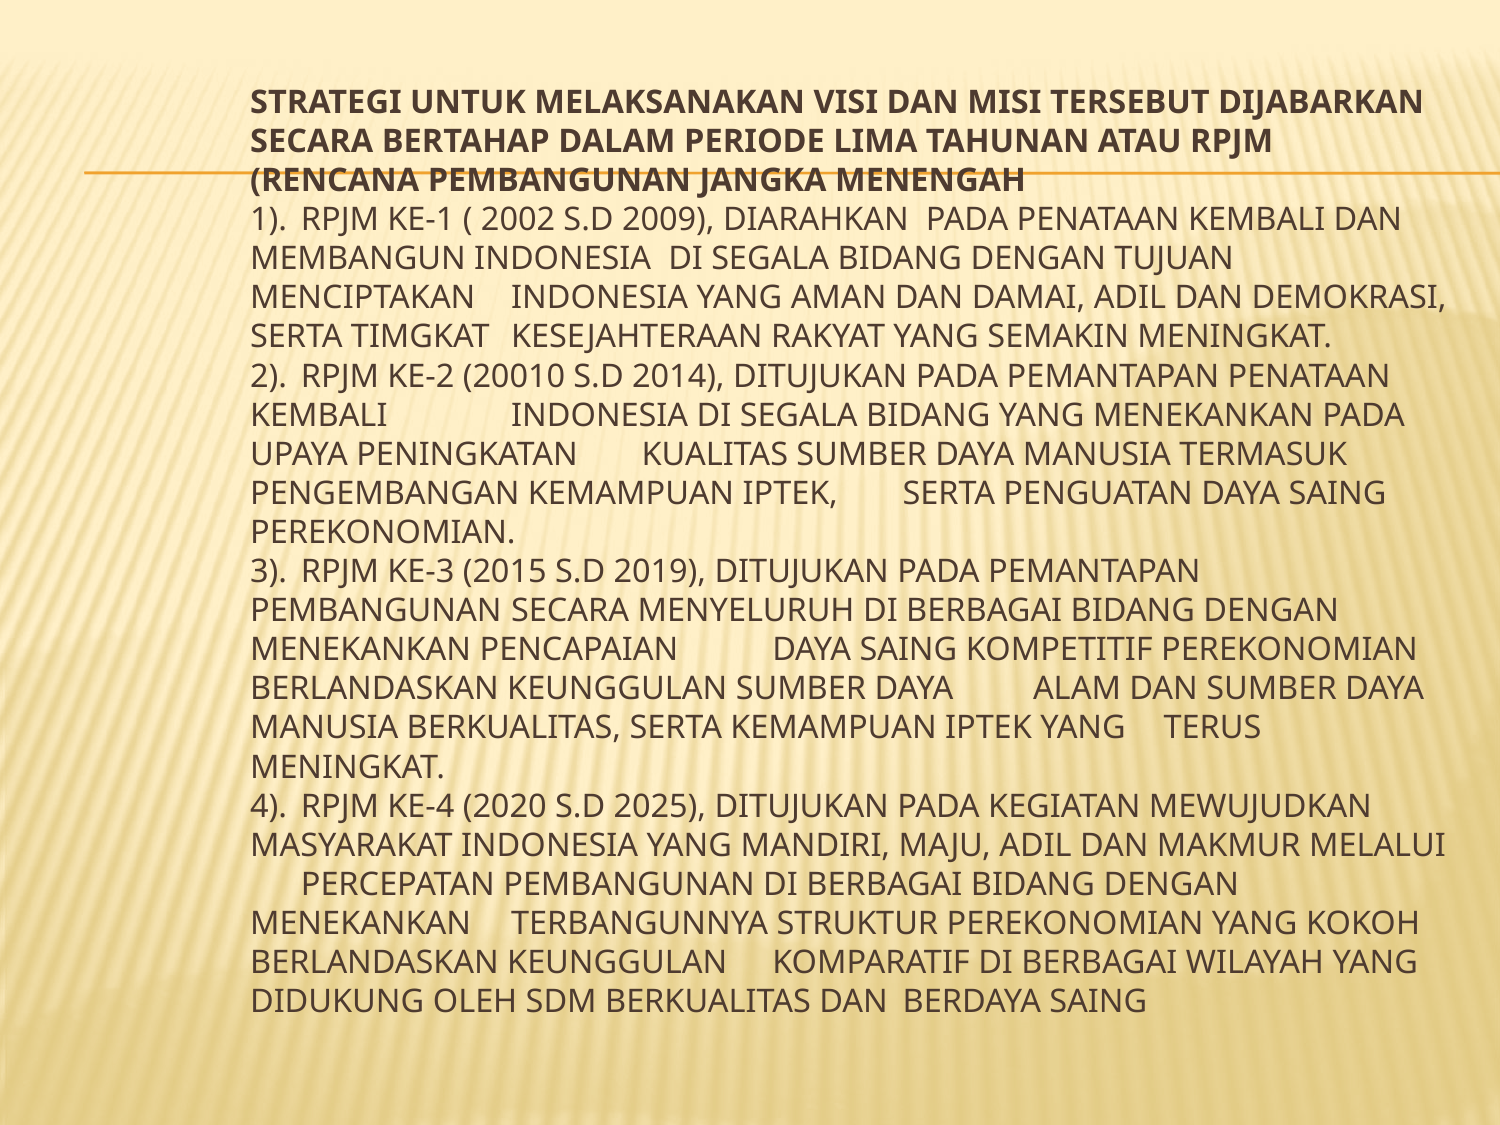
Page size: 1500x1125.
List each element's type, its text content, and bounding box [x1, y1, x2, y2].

title Strategi untuk melaksanakan visi dan misi tersebut dijabarkan secara bertahap dalam periode lima tahunan atau RPJM (Rencana Pembangunan Jangka Menengah 1). RPJM ke-1 ( 2002 s.d 2009), diarahkan pada penataan kembali dan membangun Indonesia di segala bidang dengan tujuan menciptakan Indonesia yang aman dan damai, adil dan demokrasi, serta timgkat kesejahteraan rakyat yang semakin meningkat. 2). RPJM ke-2 (20010 s.d 2014), ditujukan pada pemantapan penataan kembali Indonesia di segala bidang yang menekankan pada upaya peningkatan kualitas sumber daya manusia termasuk pengembangan kemampuan iptek, serta penguatan daya saing perekonomian. 3). RPJM ke-3 (2015 s.d 2019), ditujukan pada pemantapan pembangunan secara menyeluruh di berbagai bidang dengan menekankan pencapaian daya saing kompetitif perekonomian berlandaskan keunggulan sumber daya alam dan sumber daya manusia berkualitas, serta kemampuan iptek yang terus meningkat. 4). RPJM ke-4 (2020 s.d 2025), ditujukan pada kegiatan mewujudkan masyarakat Indonesia yang mandiri, maju, adil dan makmur melalui percepatan pembangunan di berbagai bidang dengan menekankan terbangunnya struktur perekonomian yang kokoh berlandaskan keunggulan komparatif di berbagai wilayah yang didukung oleh SDM berkualitas dan berdaya saing [235, 45, 1466, 1094]
